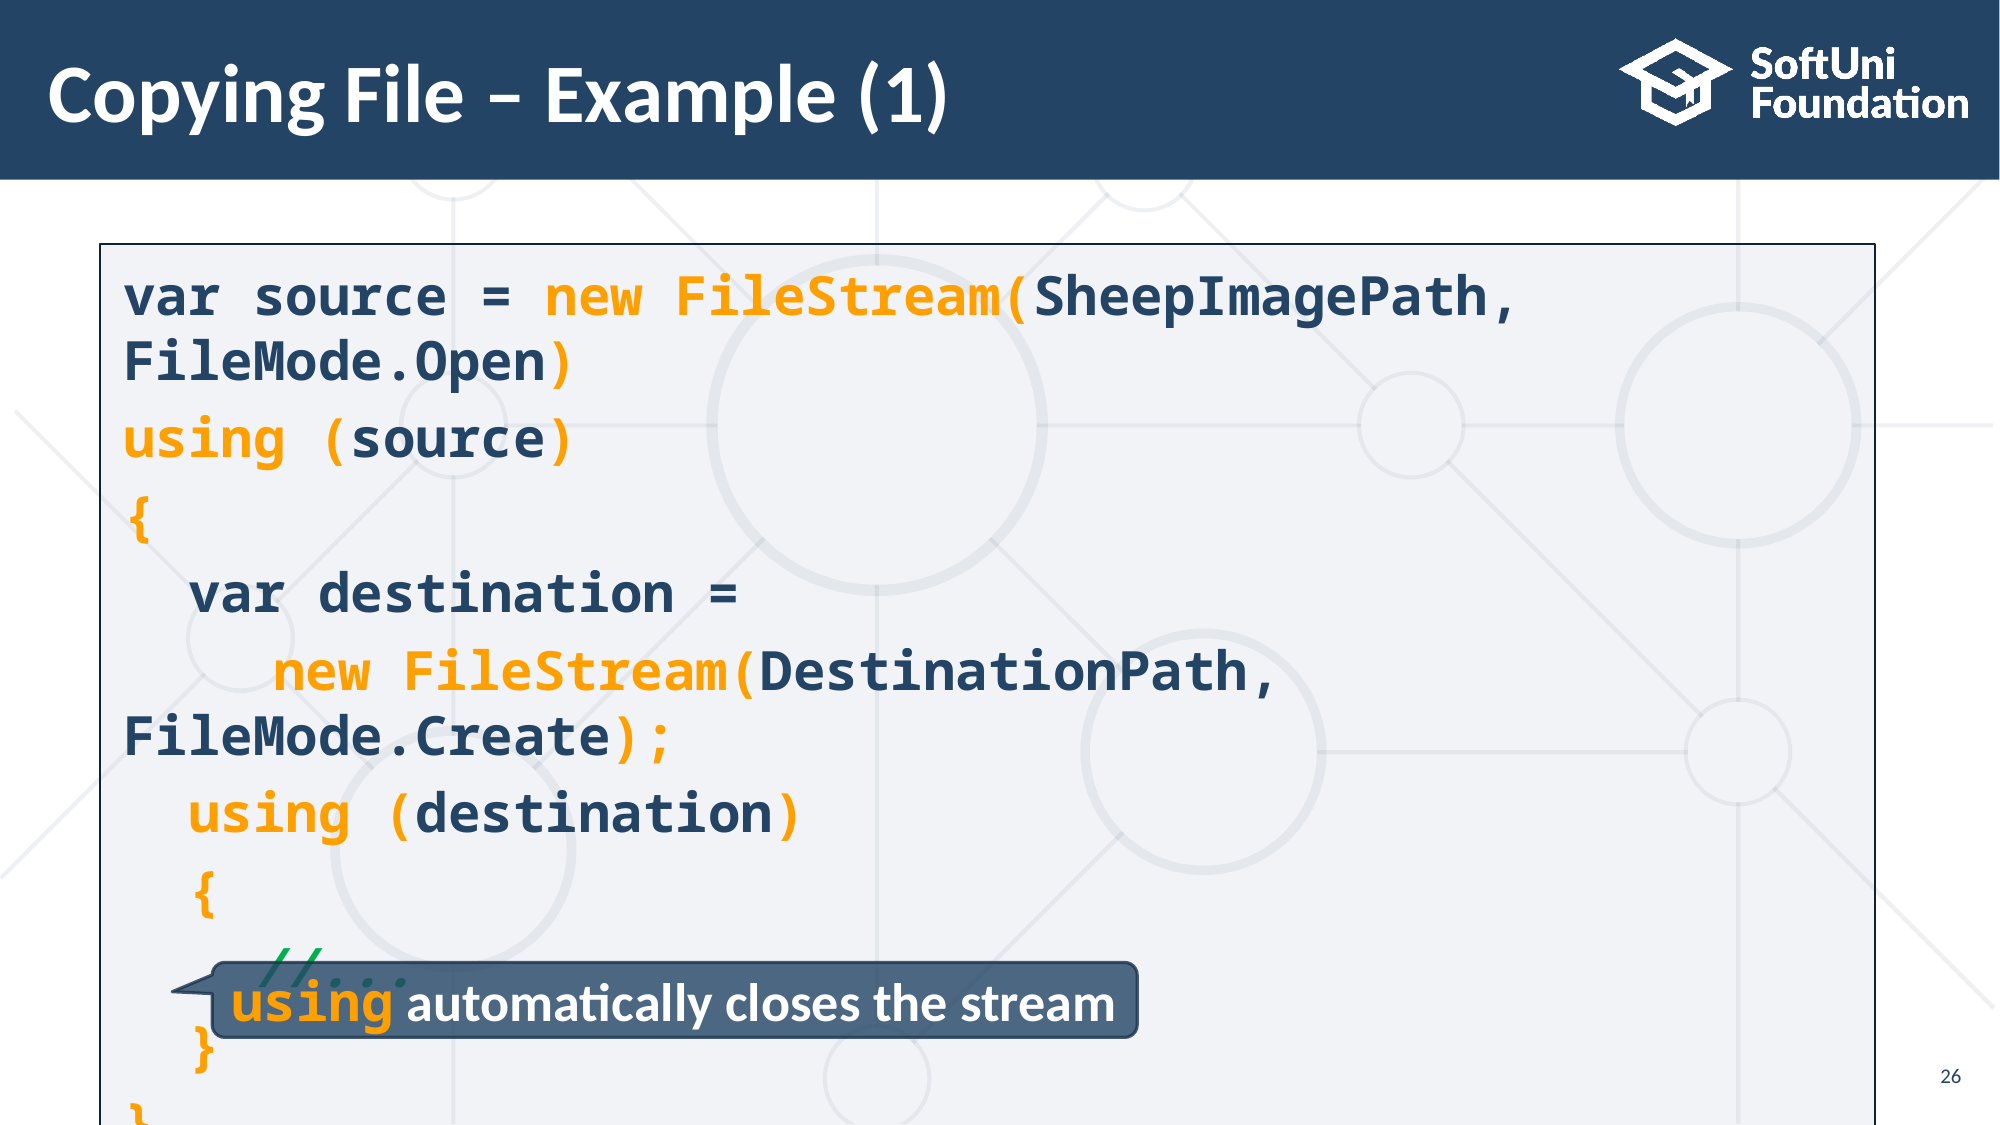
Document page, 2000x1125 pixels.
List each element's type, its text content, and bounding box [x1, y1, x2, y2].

text_box using automatically closes the stream [170, 960, 1140, 1040]
picture [1618, 38, 1968, 126]
slide_number 26 [1896, 1049, 1968, 1101]
title Copying File – Example (1) [31, 16, 1591, 162]
text_box var source = new FileStream(SheepImagePath, FileMode.Open) using (source) { var destination = new FileStream(DestinationPath, FileMode.Create); using (destination) { //... } } [99, 243, 1875, 1125]
